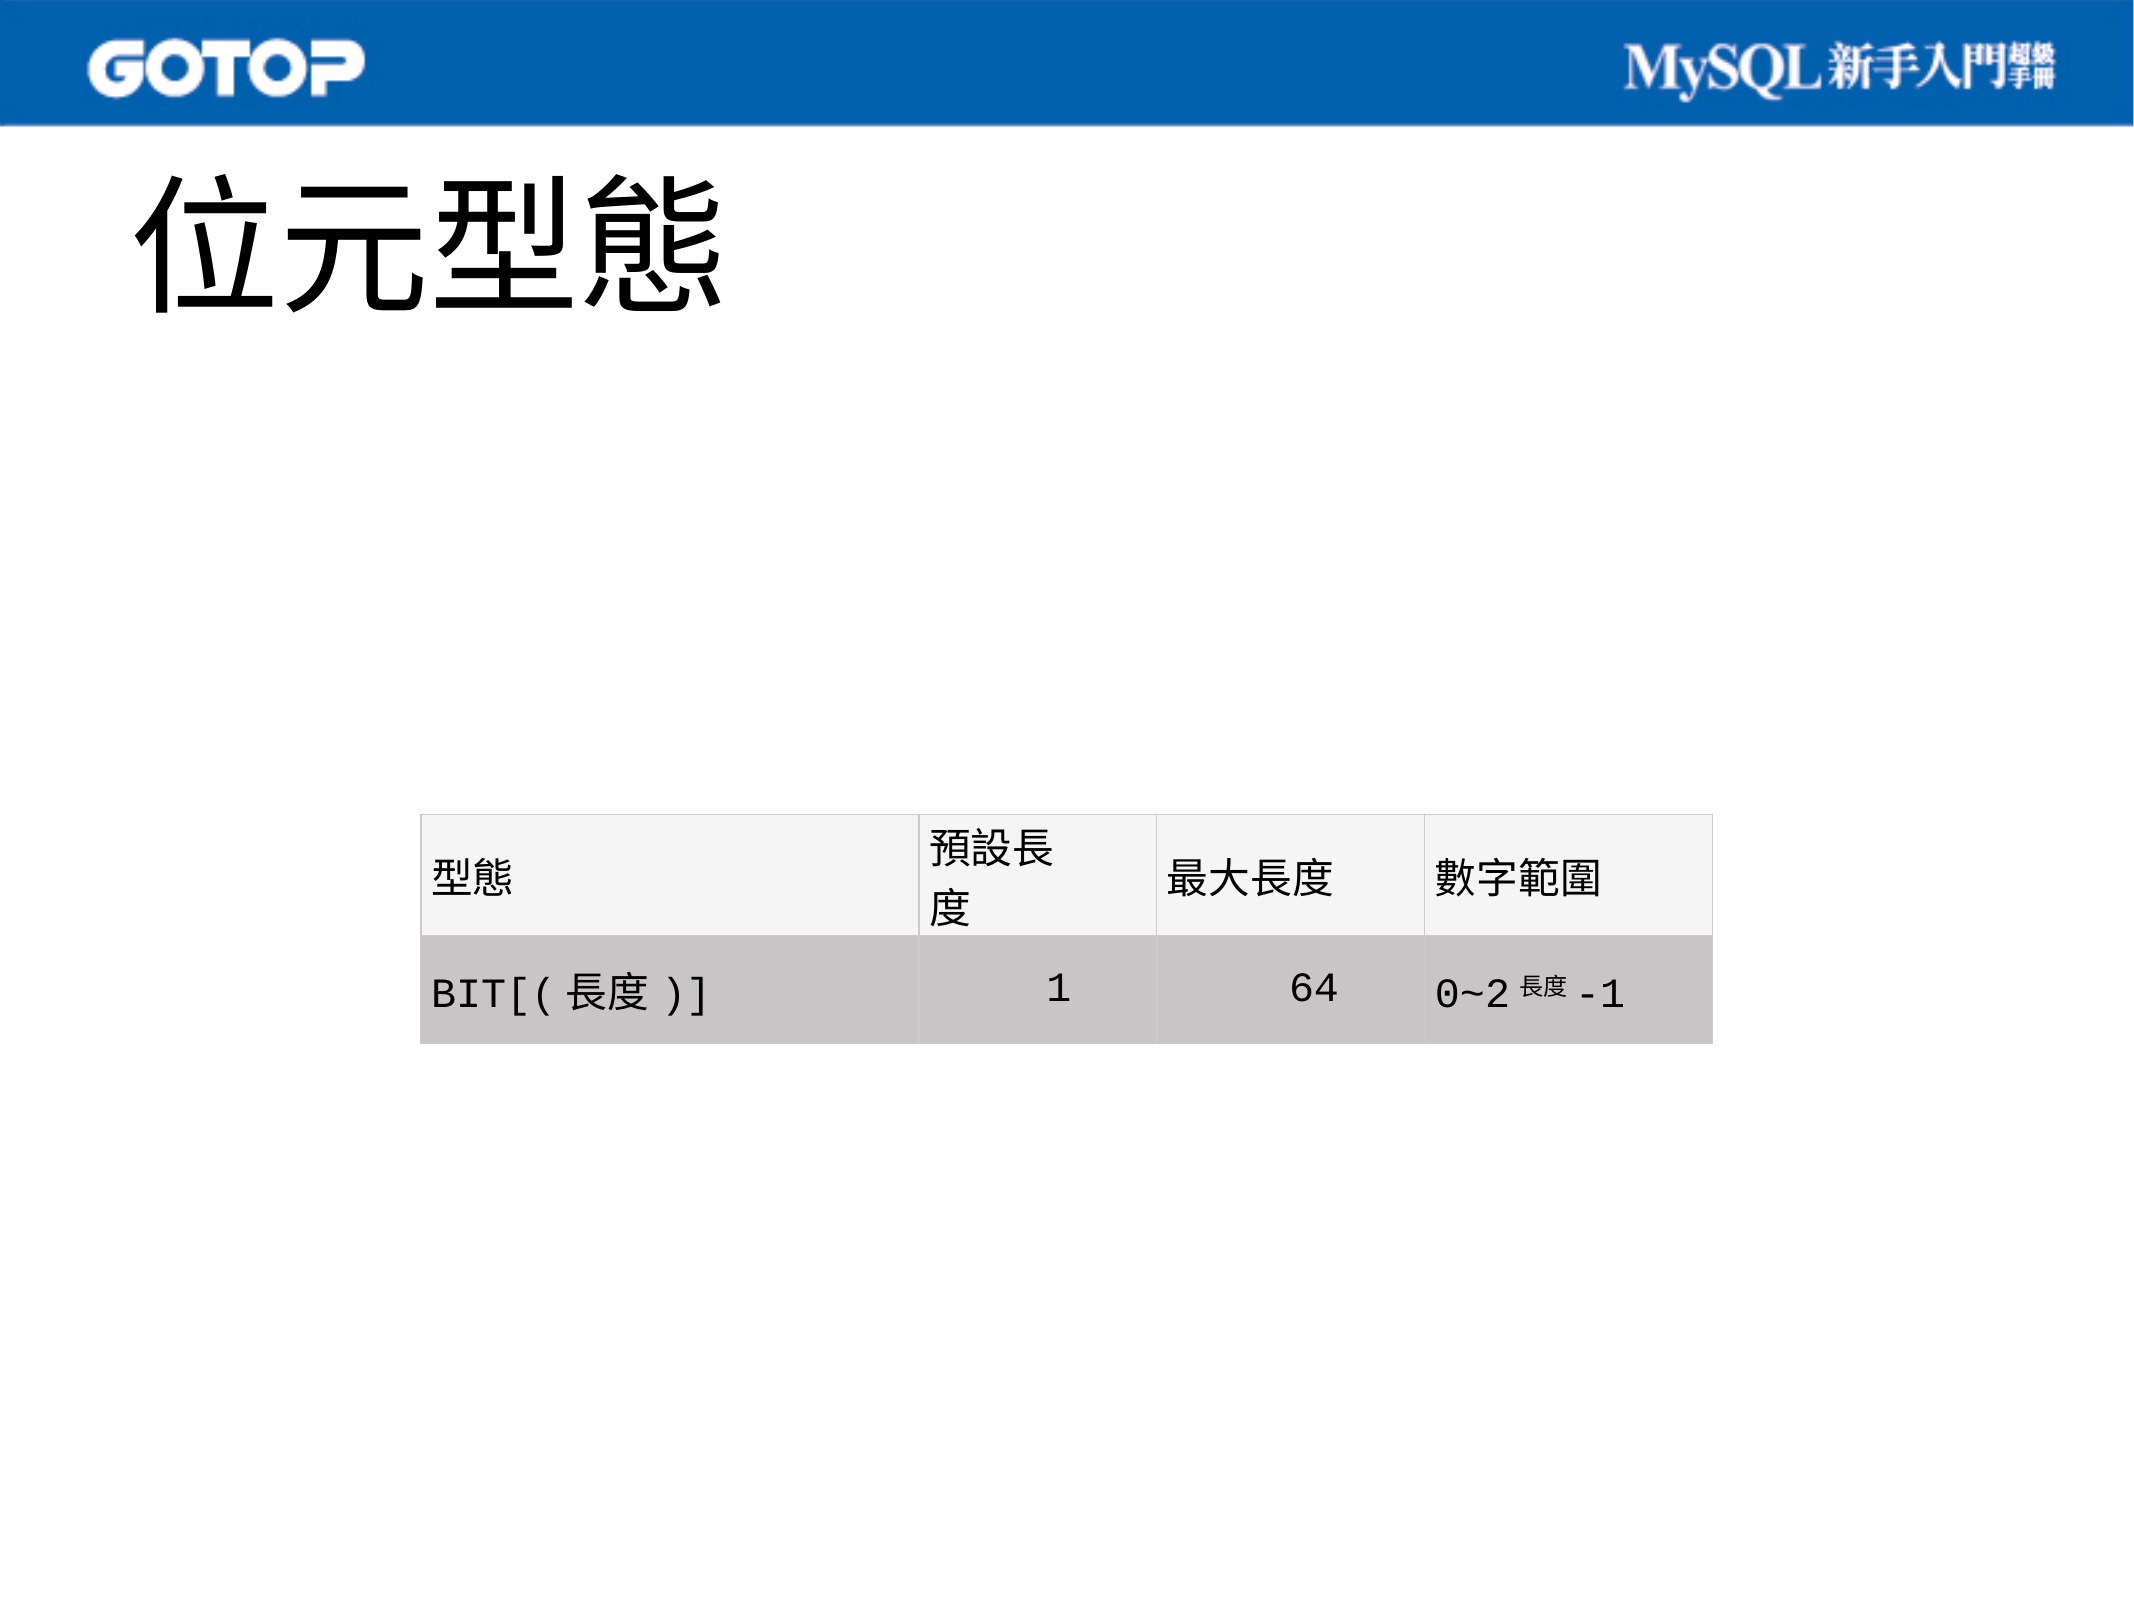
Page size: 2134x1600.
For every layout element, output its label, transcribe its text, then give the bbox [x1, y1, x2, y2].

table_cell 64 [1157, 936, 1424, 1043]
table_header 型態 [422, 815, 918, 935]
table_cell 1 [920, 936, 1156, 1043]
picture [0, 0, 2134, 1600]
title 位元型態 [128, 41, 2005, 443]
table_header 數字範圍 [1425, 815, 1712, 935]
table_cell 0~2長度-1 [1425, 936, 1712, 1043]
table_header 預設長度 [920, 815, 1156, 935]
table_header 最大長度 [1157, 815, 1424, 935]
table_cell BIT[(長度)] [422, 936, 918, 1043]
